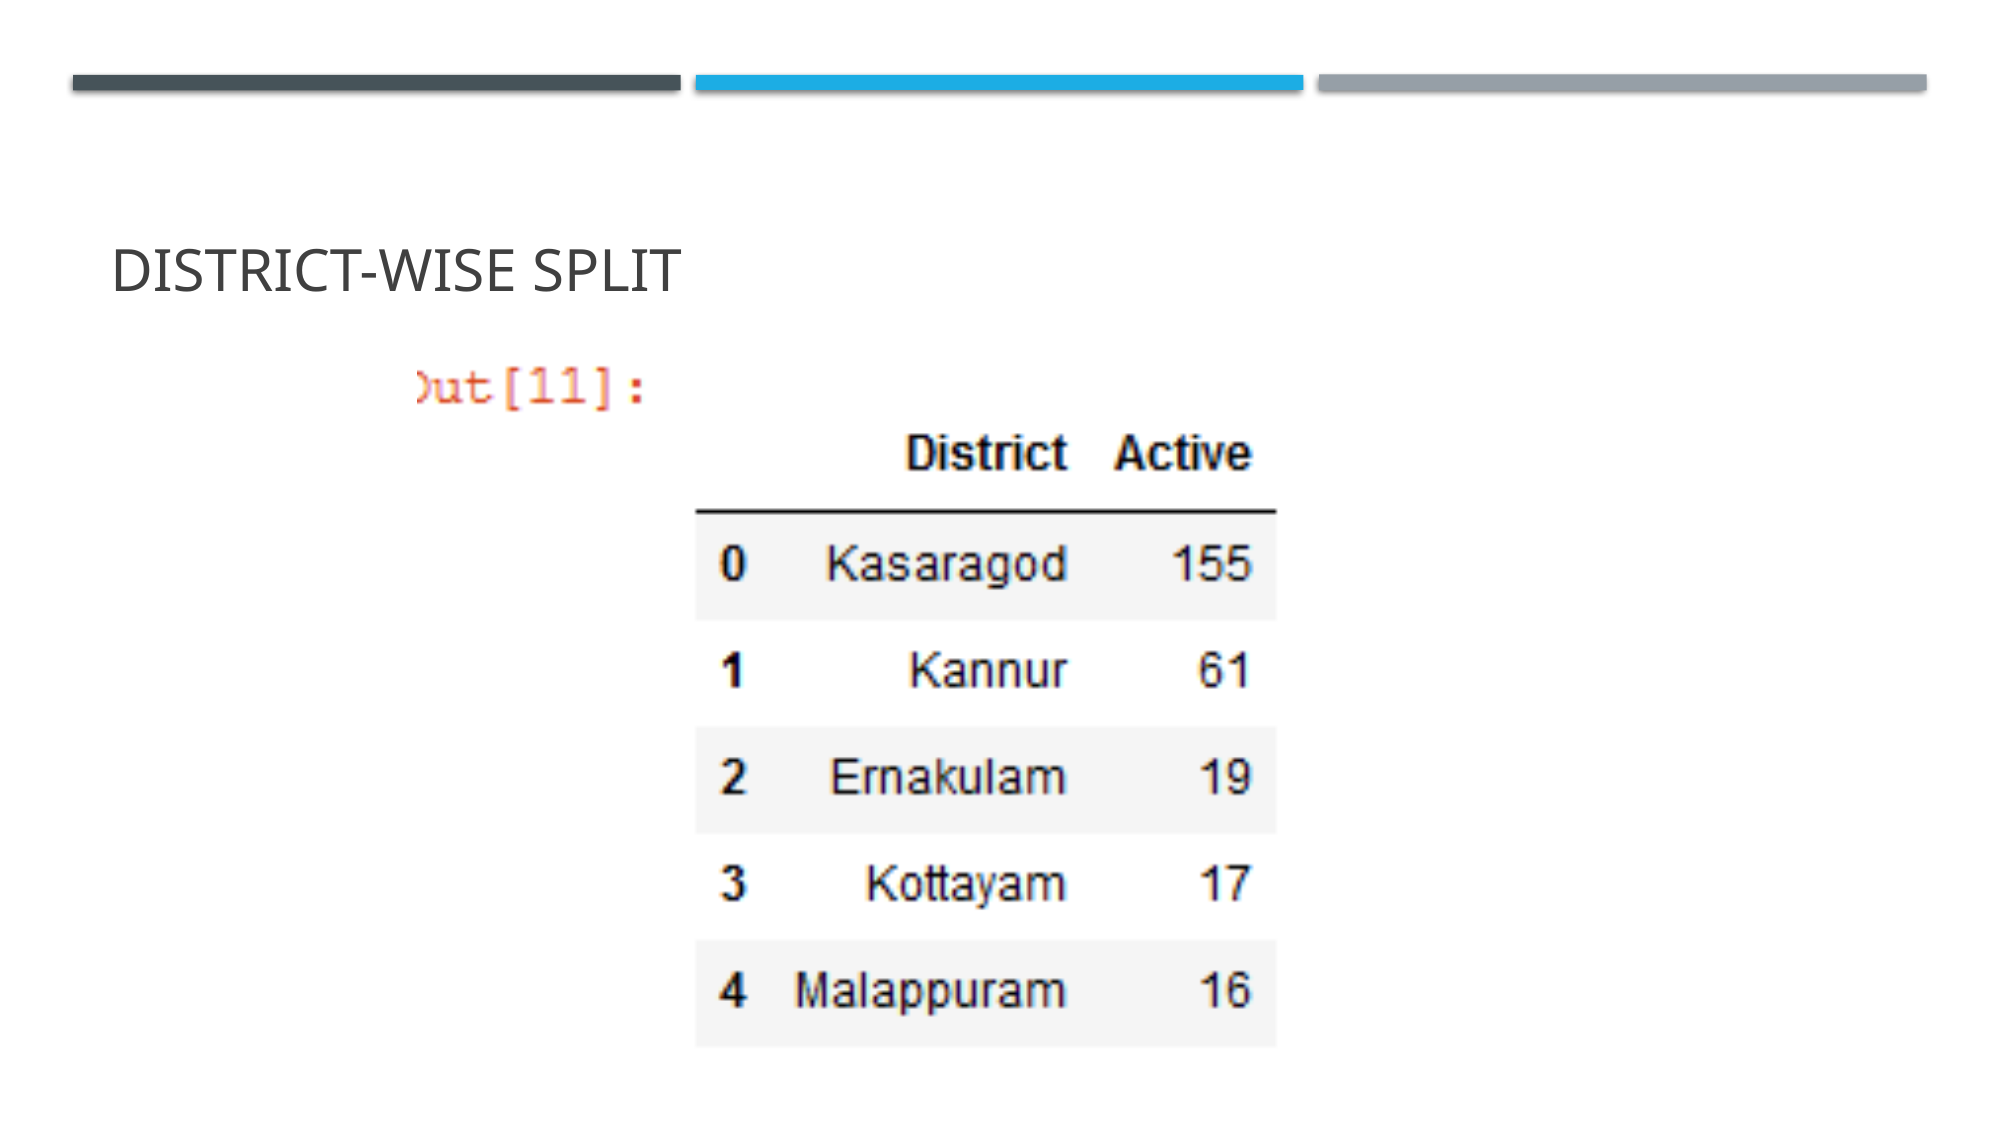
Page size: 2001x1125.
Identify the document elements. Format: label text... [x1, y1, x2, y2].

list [416, 353, 1488, 1077]
title District-wise Split [95, 115, 1905, 311]
